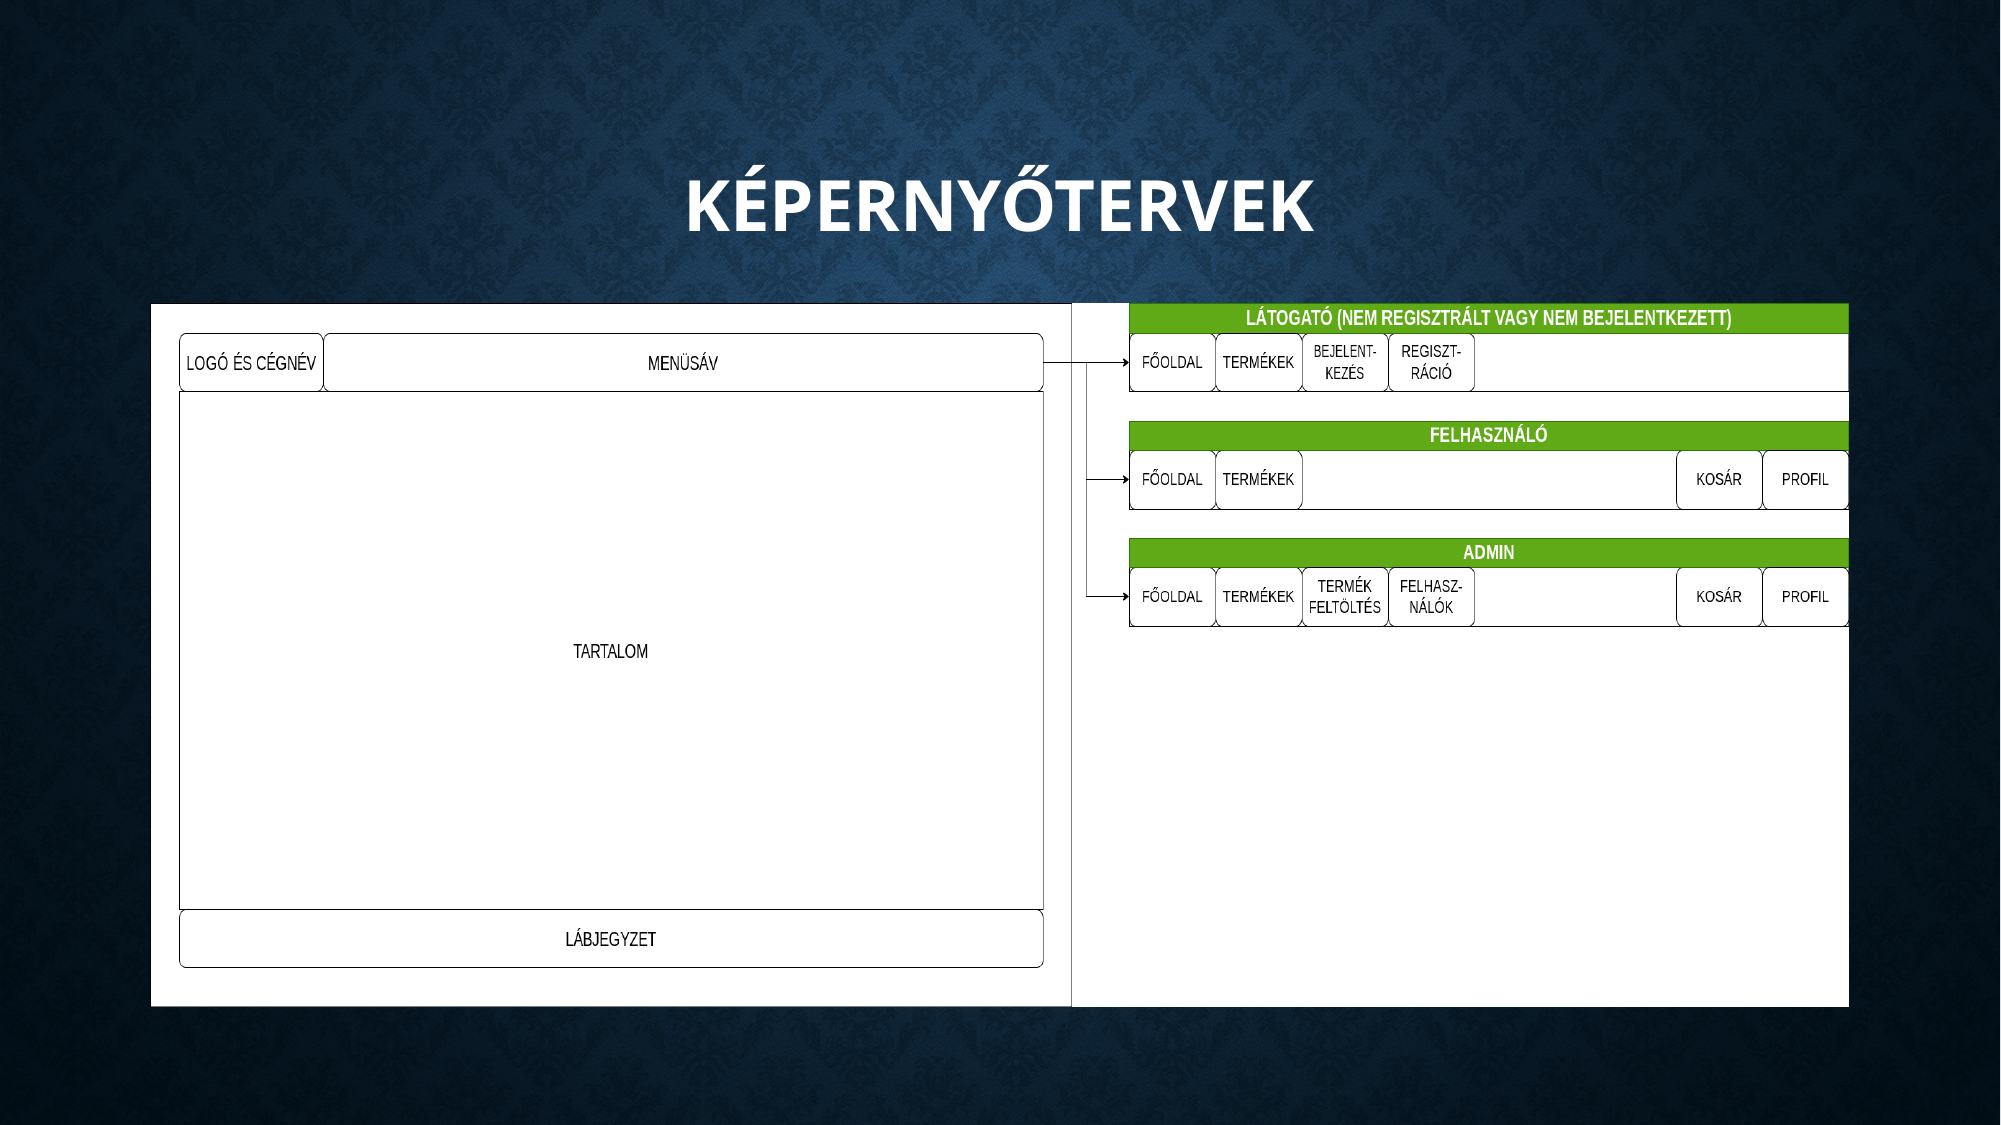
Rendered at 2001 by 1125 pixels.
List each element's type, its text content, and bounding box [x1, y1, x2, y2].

title Képernyőtervek [149, 99, 1849, 302]
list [149, 302, 1849, 1008]
